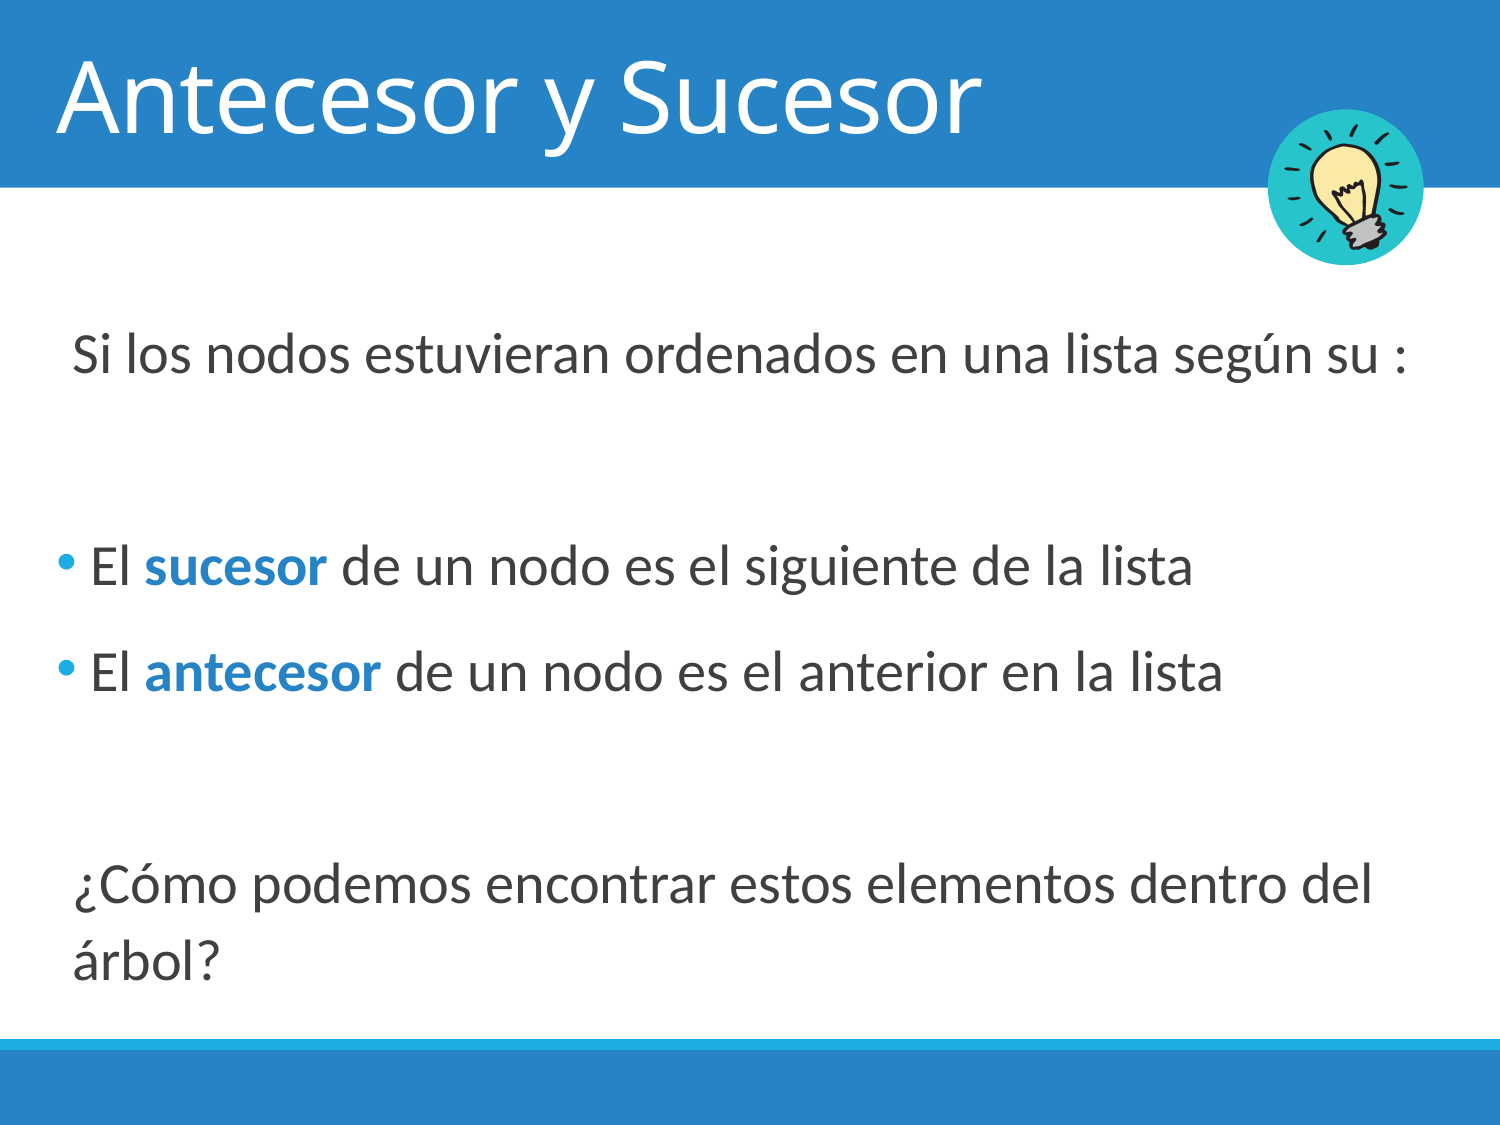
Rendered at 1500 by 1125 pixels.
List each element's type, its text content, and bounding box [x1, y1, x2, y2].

picture [1284, 188, 1408, 250]
title Antecesor y Sucesor [41, 0, 1459, 188]
